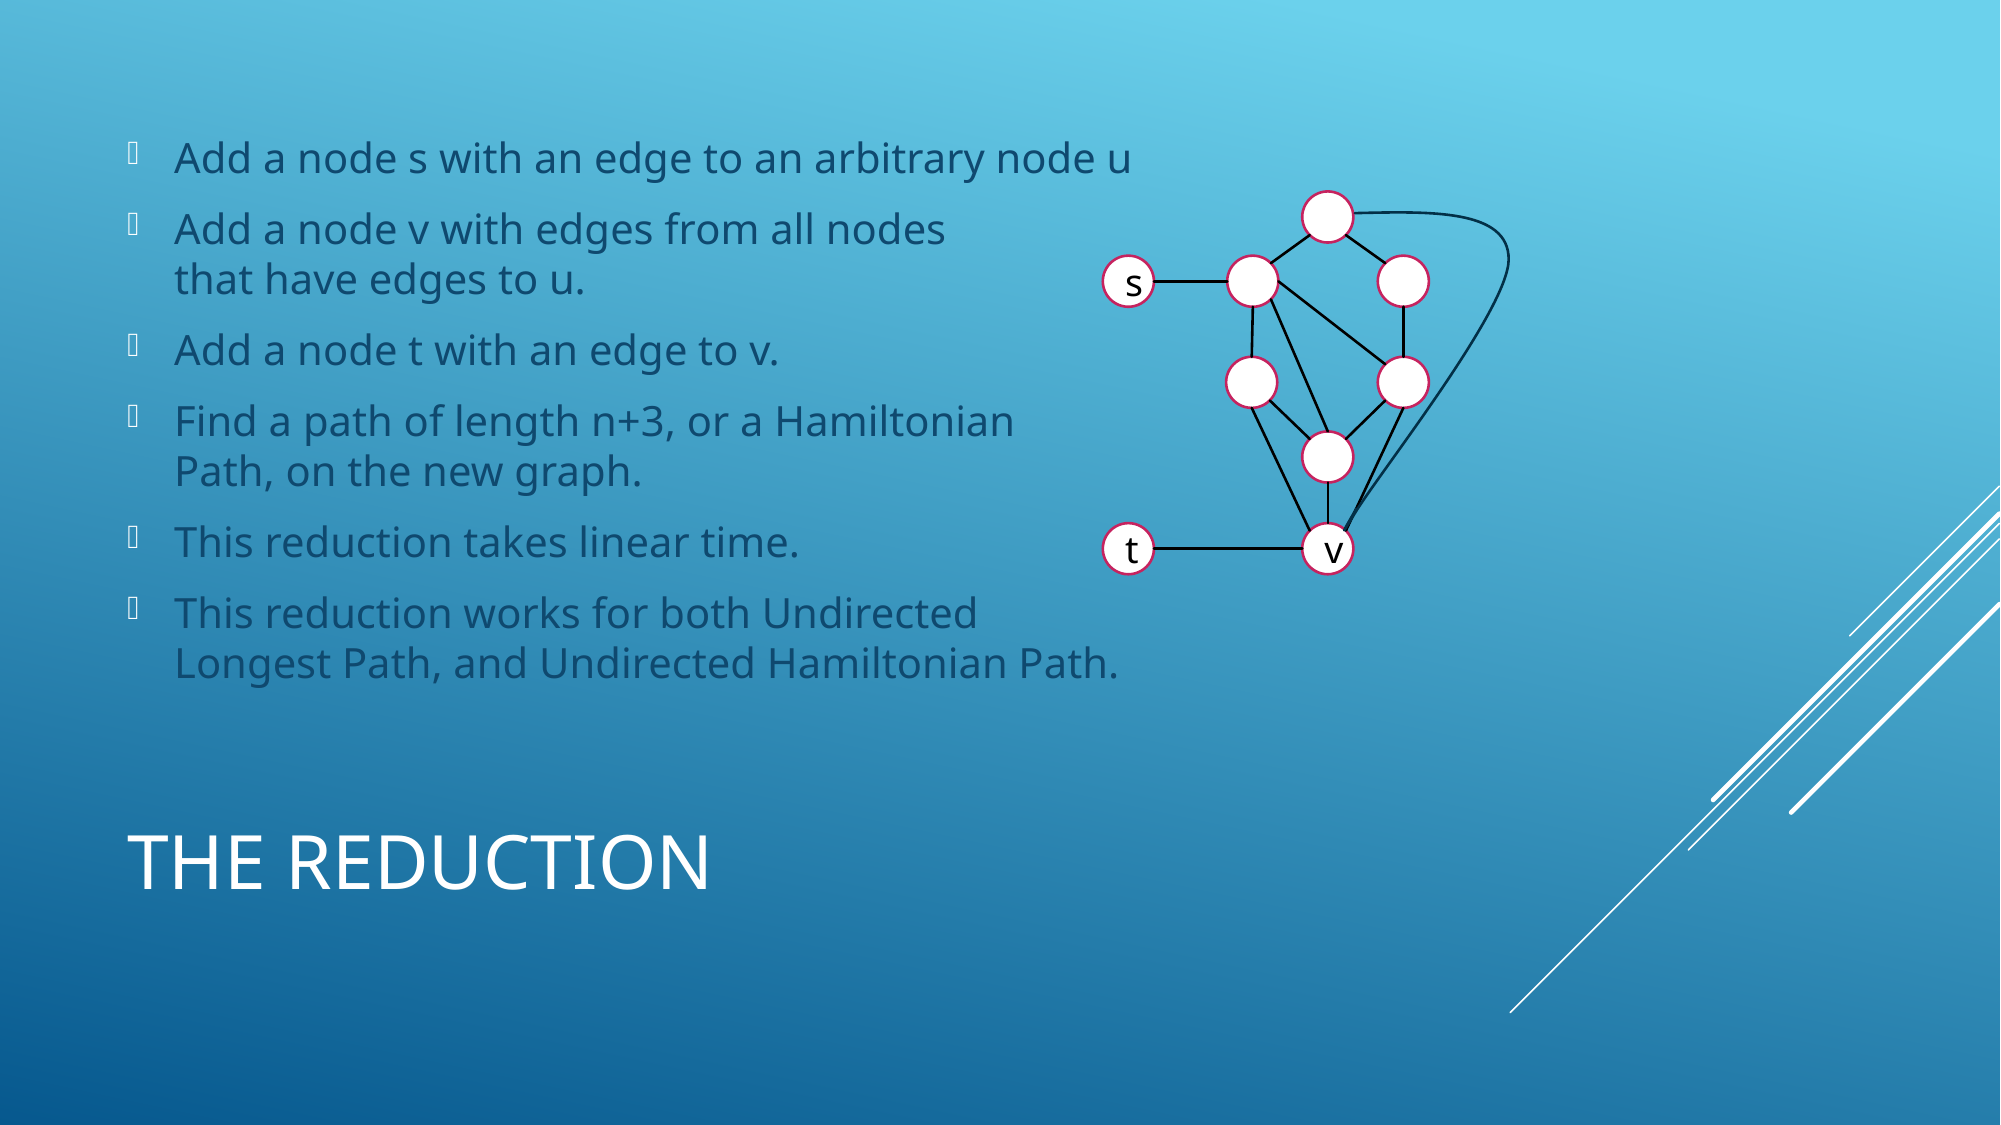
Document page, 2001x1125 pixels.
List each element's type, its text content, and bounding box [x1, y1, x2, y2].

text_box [1102, 522, 1303, 575]
text_box [1430, 211, 1510, 409]
title The Reduction [112, 736, 1513, 984]
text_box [1251, 407, 1404, 575]
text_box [1225, 191, 1430, 483]
list Add a node s with an edge to an arbitrary node u Add a node v with edges from all nodes that have edges to u. Add a node t with an edge to v. Find a path of length n+3, or a Hamiltonian Path, on the new graph. This reduction takes linear time. This reduction works for both Undirected Longest Path, and Undirected Hamiltonian Path. [112, 112, 1513, 706]
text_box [1102, 255, 1228, 307]
